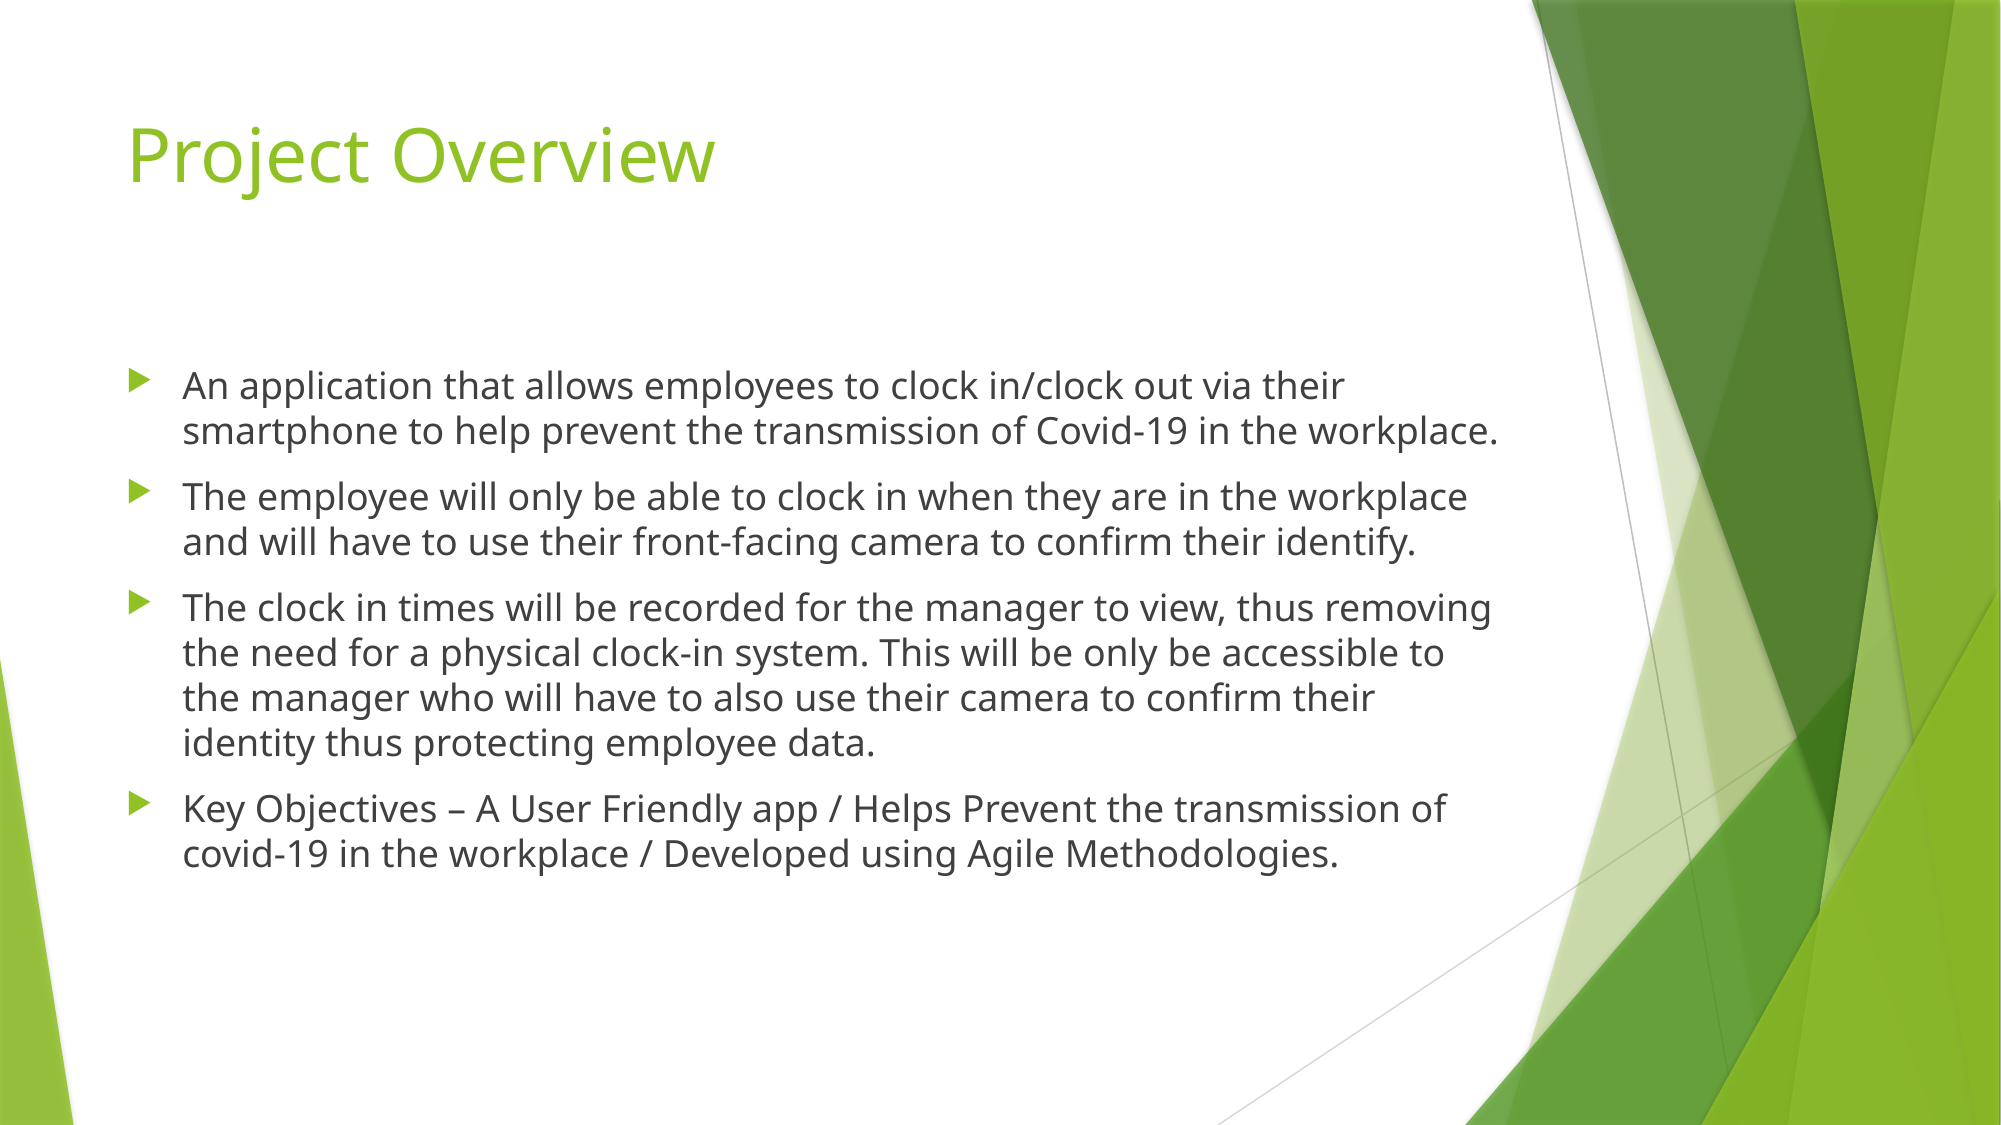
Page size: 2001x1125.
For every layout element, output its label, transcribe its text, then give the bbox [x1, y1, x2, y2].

title Project Overview [111, 99, 1522, 317]
list An application that allows employees to clock in/clock out via their smartphone to help prevent the transmission of Covid-19 in the workplace. The employee will only be able to clock in when they are in the workplace and will have to use their front-facing camera to confirm their identify. The clock in times will be recorded for the manager to view, thus removing the need for a physical clock-in system. This will be only be accessible to the manager who will have to also use their camera to confirm their identity thus protecting employee data. Key Objectives – A User Friendly app / Helps Prevent the transmission of covid-19 in the workplace / Developed using Agile Methodologies. [111, 354, 1522, 992]
